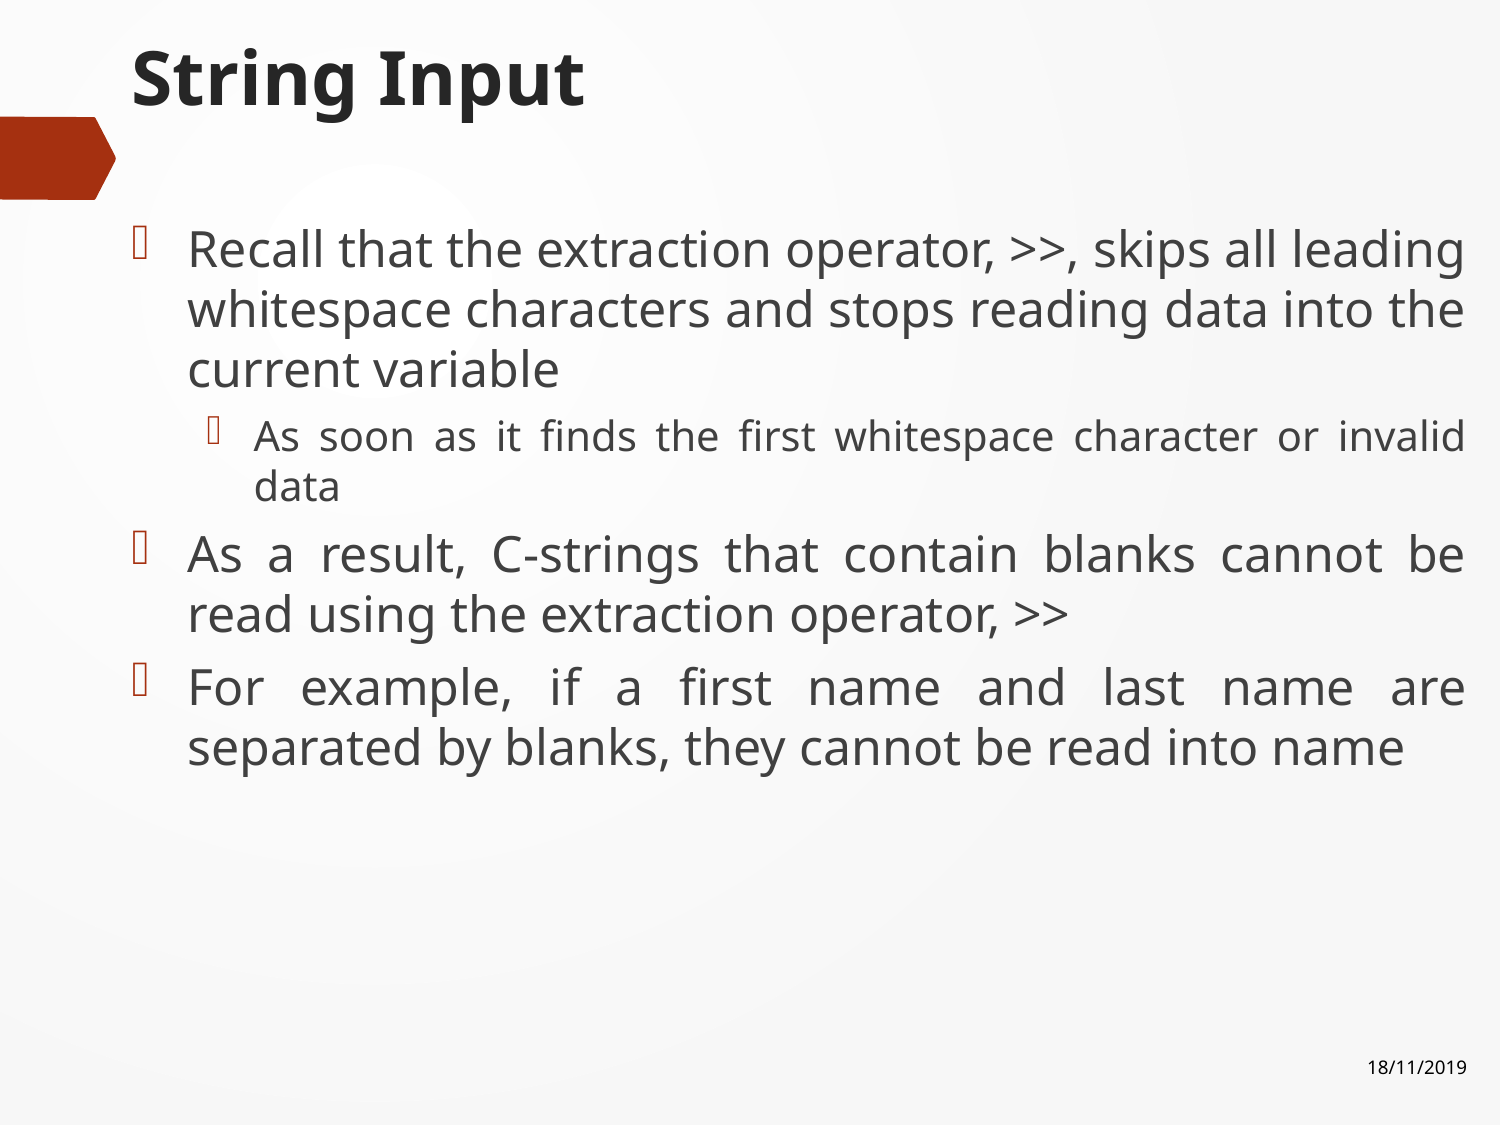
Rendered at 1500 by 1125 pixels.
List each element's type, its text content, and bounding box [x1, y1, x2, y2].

title String Input [116, 23, 1483, 158]
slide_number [1260, 1037, 1483, 1098]
list Recall that the extraction operator, >>, skips all leading whitespace characters and stops reading data into the current variable As soon as it finds the first whitespace character or invalid data As a result, C-strings that contain blanks cannot be read using the extraction operator, >> For example, if a first name and last name are separated by blanks, they cannot be read into name [116, 210, 1483, 1029]
